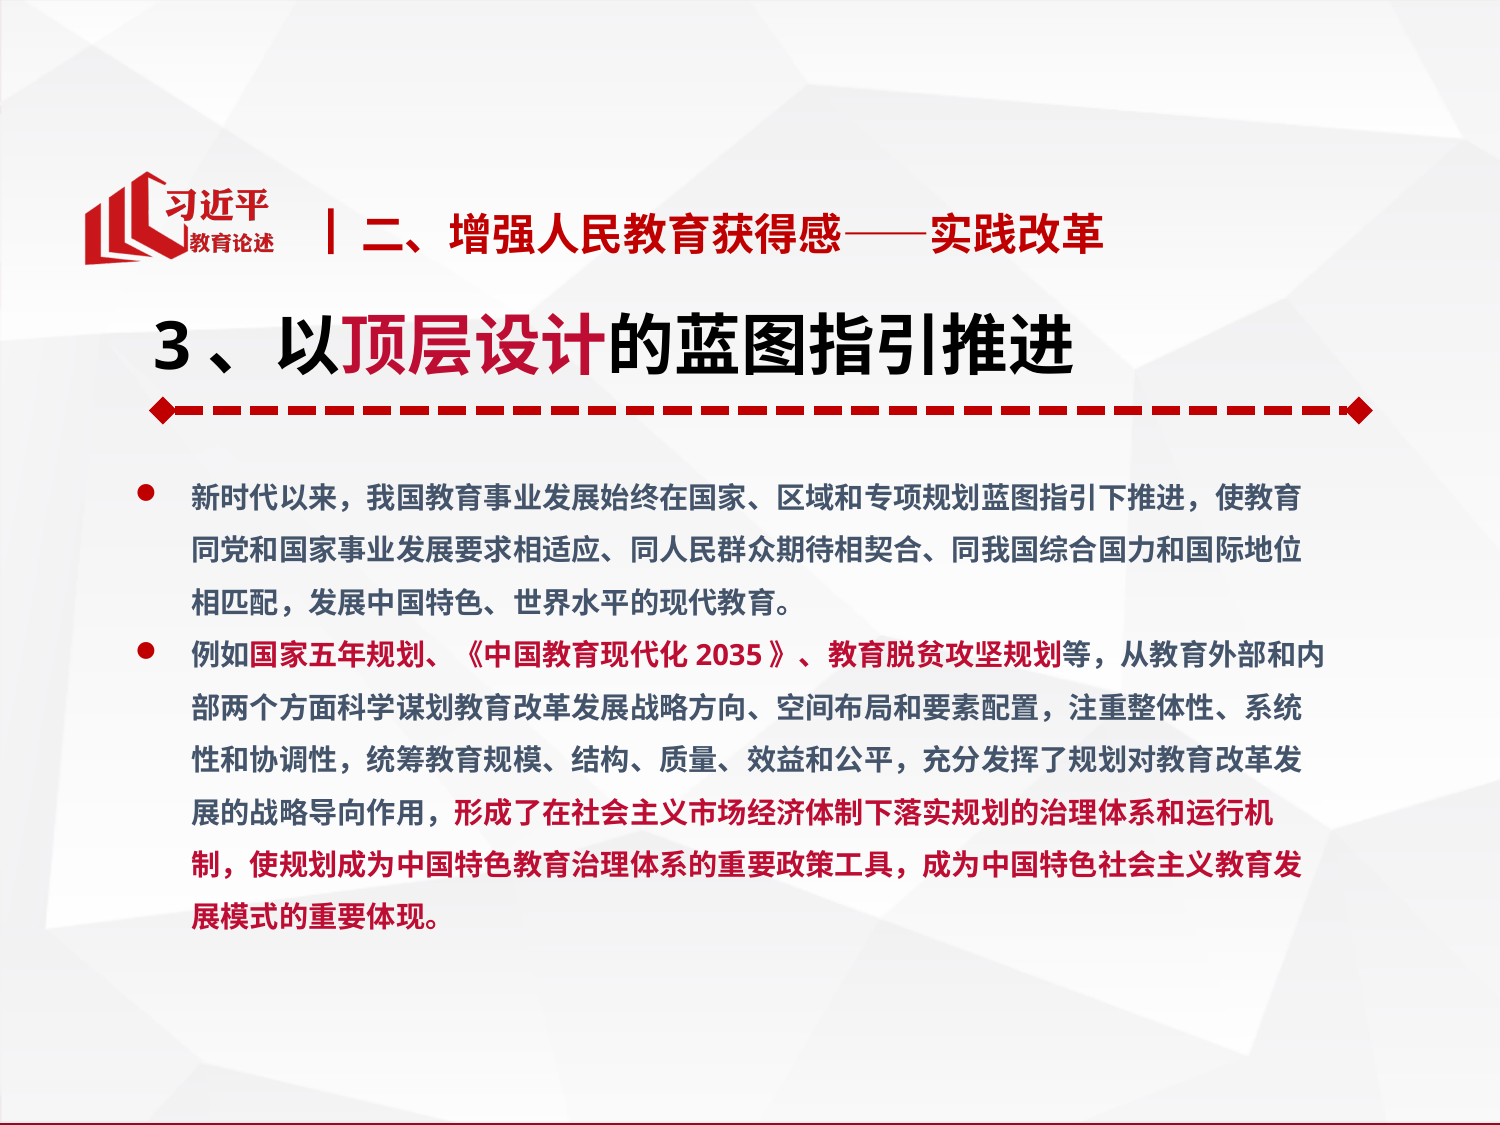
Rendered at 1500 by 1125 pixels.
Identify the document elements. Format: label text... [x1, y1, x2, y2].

text_box 新时代以来，我国教育事业发展始终在国家、区域和专项规划蓝图指引下推进，使教育同党和国家事业发展要求相适应、同人民群众期待相契合、同我国综合国力和国际地位相匹配，发展中国特色、世界水平的现代教育。 例如国家五年规划、《中国教育现代化2035》、教育脱贫攻坚规划等，从教育外部和内部两个方面科学谋划教育改革发展战略方向、空间布局和要素配置，注重整体性、系统性和协调性，统筹教育规模、结构、质量、效益和公平，充分发挥了规划对教育改革发展的战略导向作用，形成了在社会主义市场经济体制下落实规划的治理体系和运行机制，使规划成为中国特色教育治理体系的重要政策工具，成为中国特色社会主义教育发展模式的重要体现。 [120, 454, 1346, 942]
text_box 二、增强人民教育获得感——实践改革 [346, 199, 1500, 267]
picture [0, 0, 1500, 1125]
text_box 3、以顶层设计的蓝图指引推进 [138, 295, 1090, 391]
text_box [326, 206, 336, 256]
